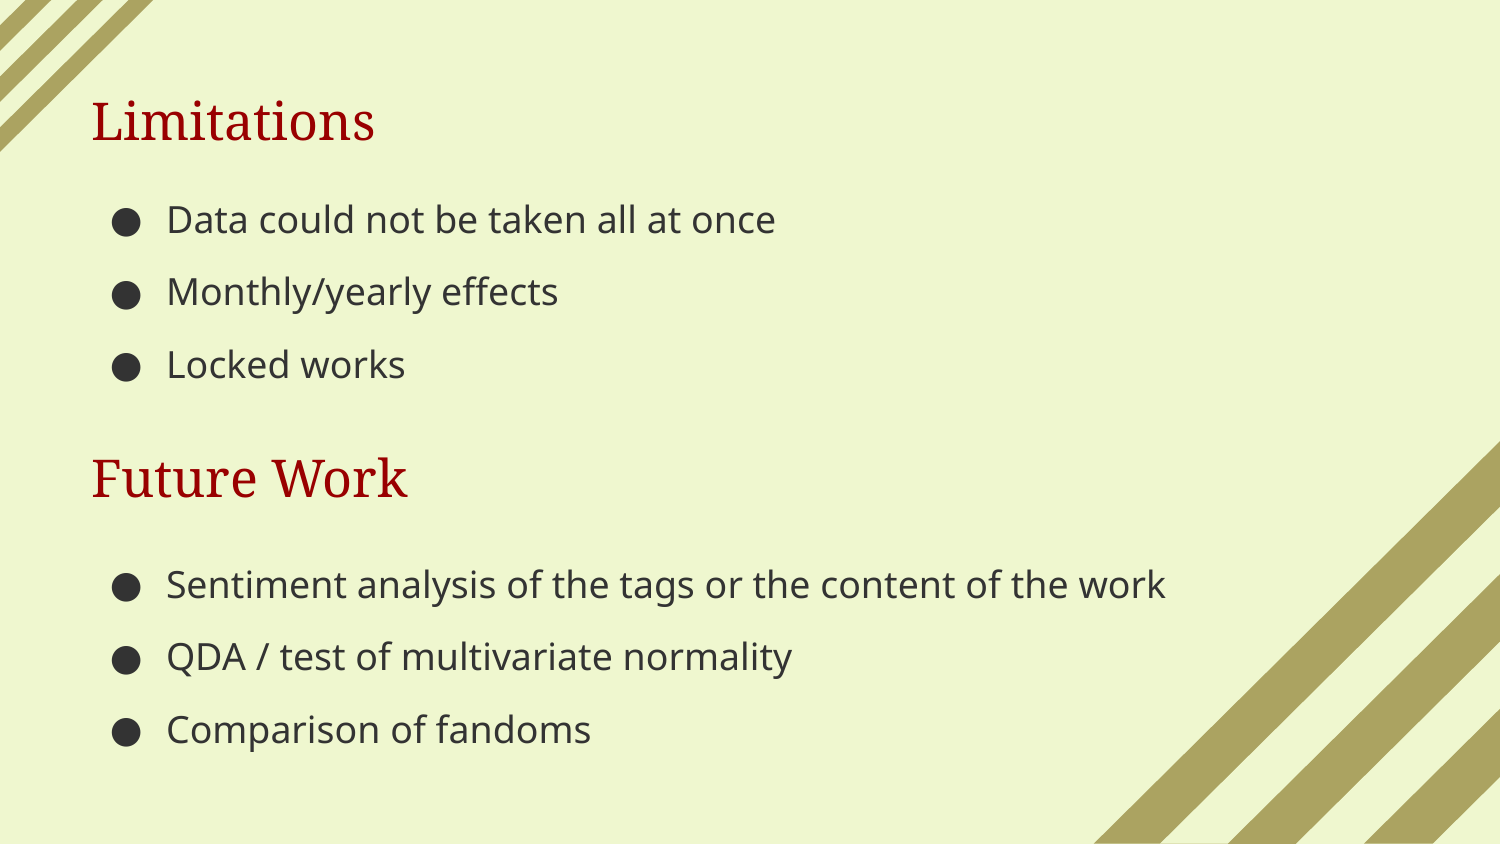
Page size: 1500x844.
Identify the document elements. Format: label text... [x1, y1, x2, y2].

list Data could not be taken all at once Monthly/yearly effects Locked works [76, 244, 1474, 348]
title Limitations [76, 72, 1474, 244]
title Future Work [76, 430, 1474, 602]
text_box Sentiment analysis of the tags or the content of the work QDA / test of multivariate normality Comparison of fandoms [76, 602, 1088, 762]
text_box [0, 0, 154, 153]
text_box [1093, 440, 1500, 844]
